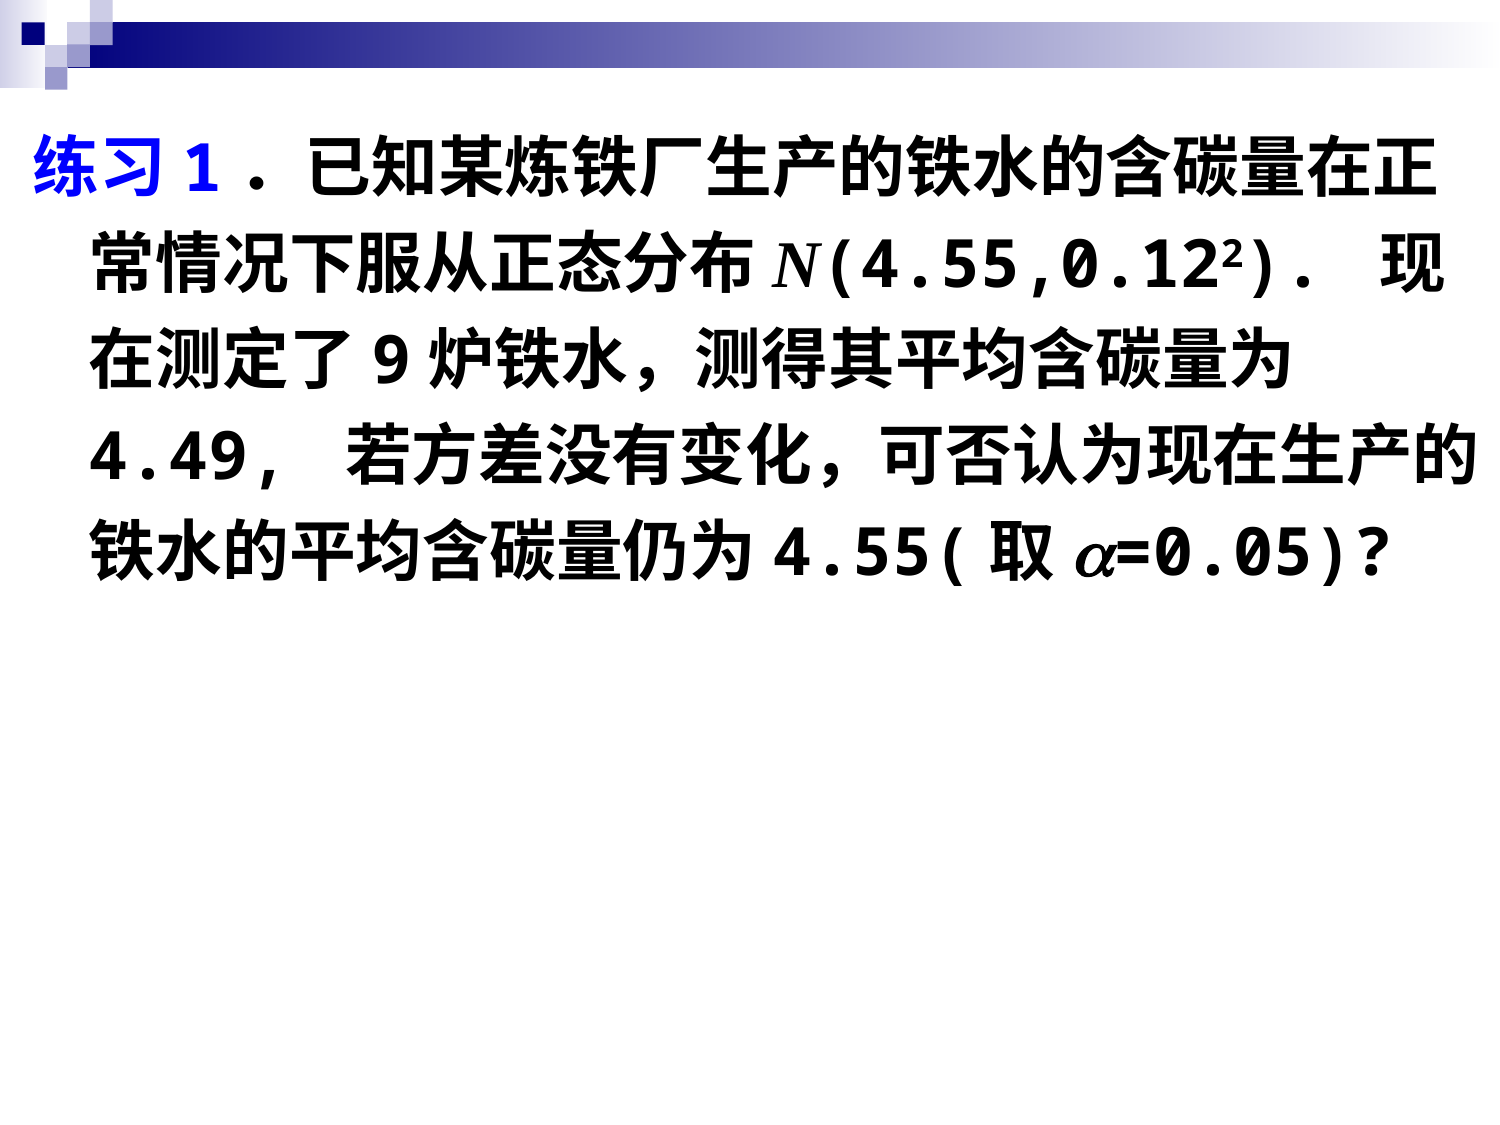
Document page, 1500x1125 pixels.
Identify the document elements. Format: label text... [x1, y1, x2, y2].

list 练习1．已知某炼铁厂生产的铁水的含碳量在正常情况下服从正态分布N(4.55,0.122). 现在测定了9炉铁水，测得其平均含碳量为4.49, 若方差没有变化，可否认为现在生产的铁水的平均含碳量仍为4.55(取a=0.05)? [17, 101, 1500, 823]
